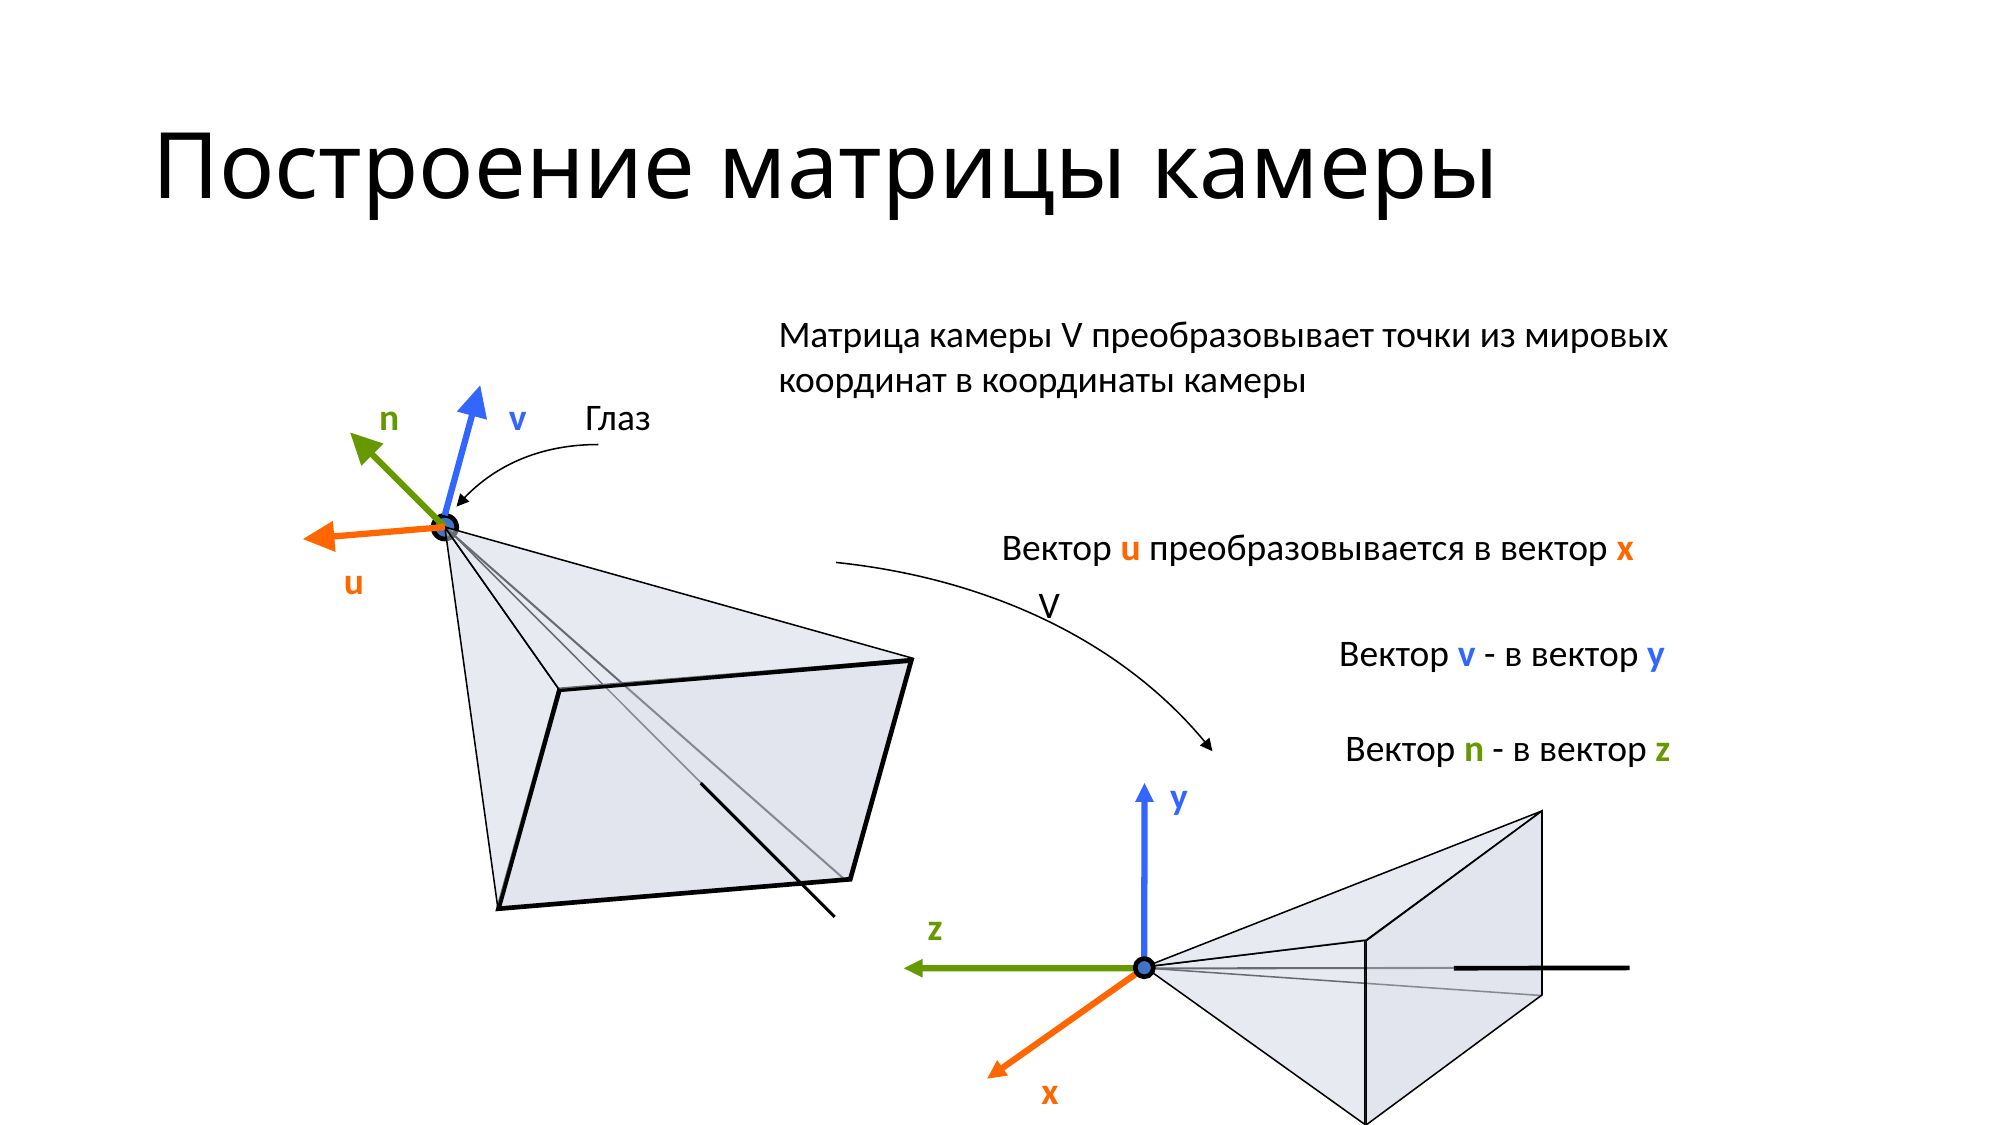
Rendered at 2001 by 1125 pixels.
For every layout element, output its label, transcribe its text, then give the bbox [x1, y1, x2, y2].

text_box Вектор u преобразовывается в вектор x [987, 515, 1733, 576]
text_box [303, 526, 445, 548]
text_box x [1026, 1060, 1074, 1120]
text_box [445, 527, 822, 690]
text_box [987, 973, 1137, 1079]
text_box [903, 962, 1135, 975]
text_box [498, 668, 815, 909]
text_box [437, 515, 457, 530]
text_box Вектор v - в вектор y [1324, 621, 1750, 682]
text_box Матрица камеры V преобразовывает точки из мировых координат в координаты камеры [763, 302, 1750, 408]
text_box Вектор n - в вектор z [1330, 716, 1750, 776]
text_box [763, 562, 1213, 944]
text_box V [1023, 576, 1119, 634]
text_box [456, 444, 599, 587]
text_box [433, 528, 446, 540]
text_box [433, 519, 443, 527]
text_box [444, 528, 558, 909]
text_box [444, 385, 485, 516]
text_box u [328, 550, 379, 610]
text_box Глаз [570, 385, 666, 446]
text_box v [494, 385, 542, 446]
text_box [350, 432, 444, 527]
text_box n [364, 385, 415, 446]
text_box [1135, 958, 1154, 977]
text_box [1138, 783, 1151, 958]
text_box [1153, 941, 1365, 1125]
text_box [1153, 811, 1540, 966]
text_box z [912, 895, 958, 956]
text_box [1366, 810, 1542, 1125]
title Построение матрицы камеры [137, 59, 1863, 278]
text_box y [1155, 764, 1204, 825]
